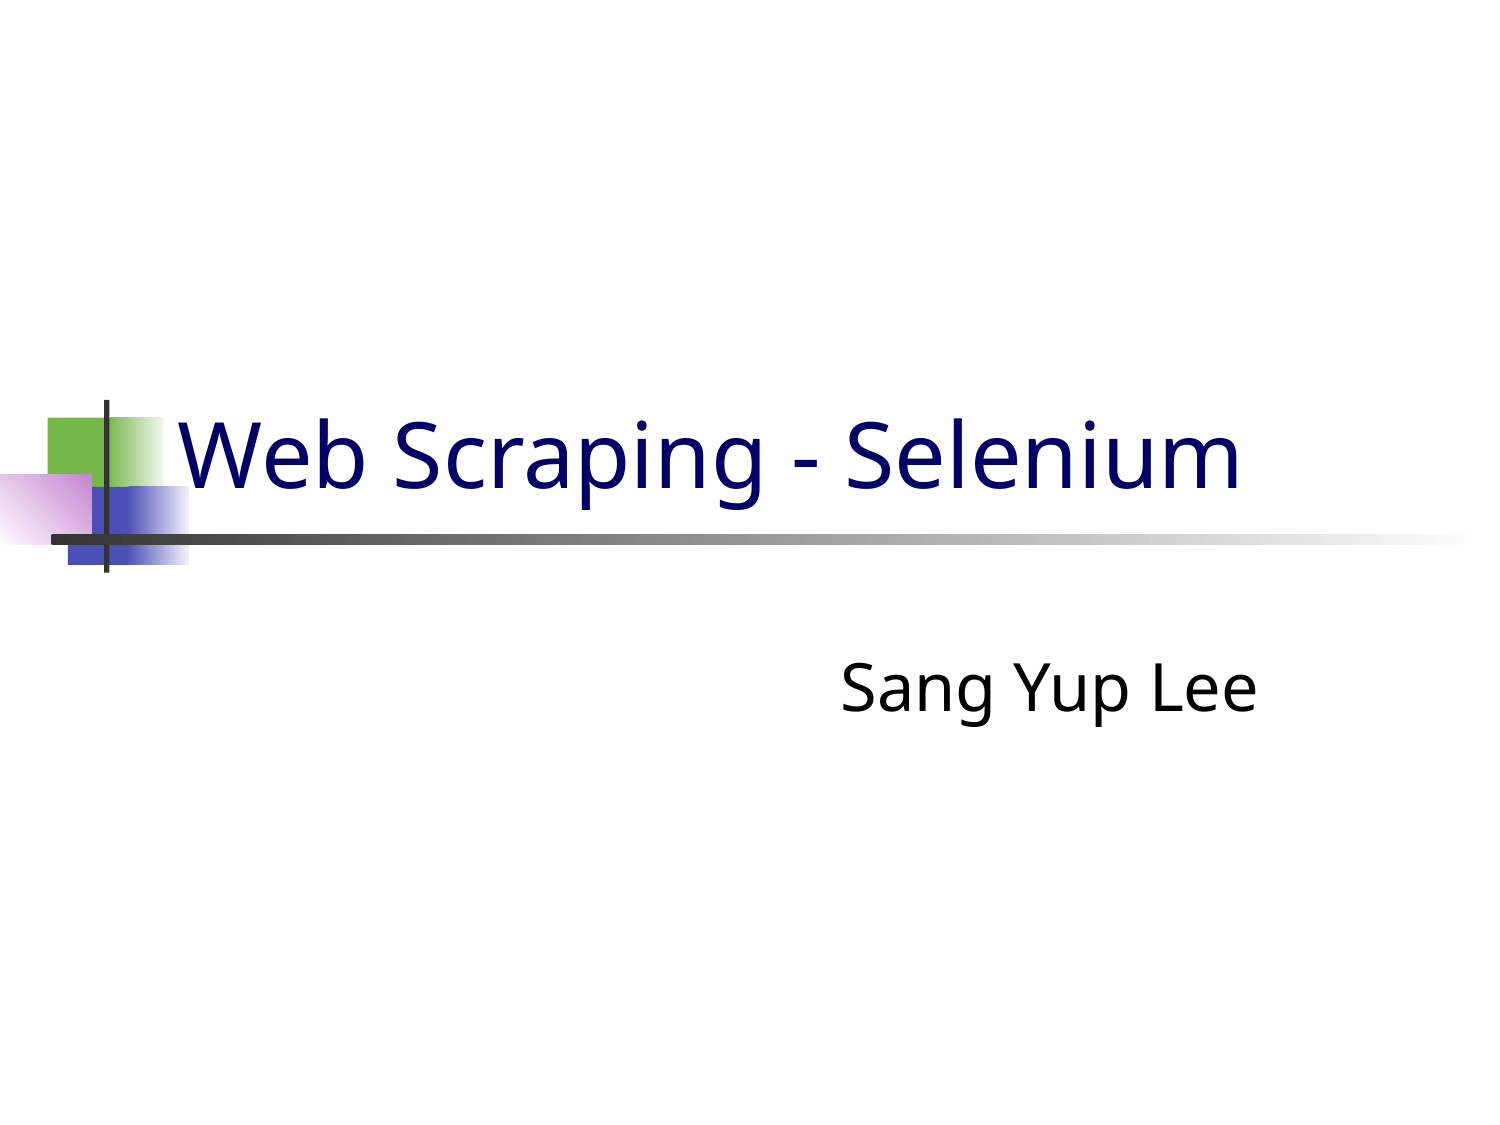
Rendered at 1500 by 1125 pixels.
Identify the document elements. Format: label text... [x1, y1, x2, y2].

title Web Scraping - Selenium [162, 275, 1438, 515]
subtitle Sang Yup Lee [162, 637, 1275, 925]
